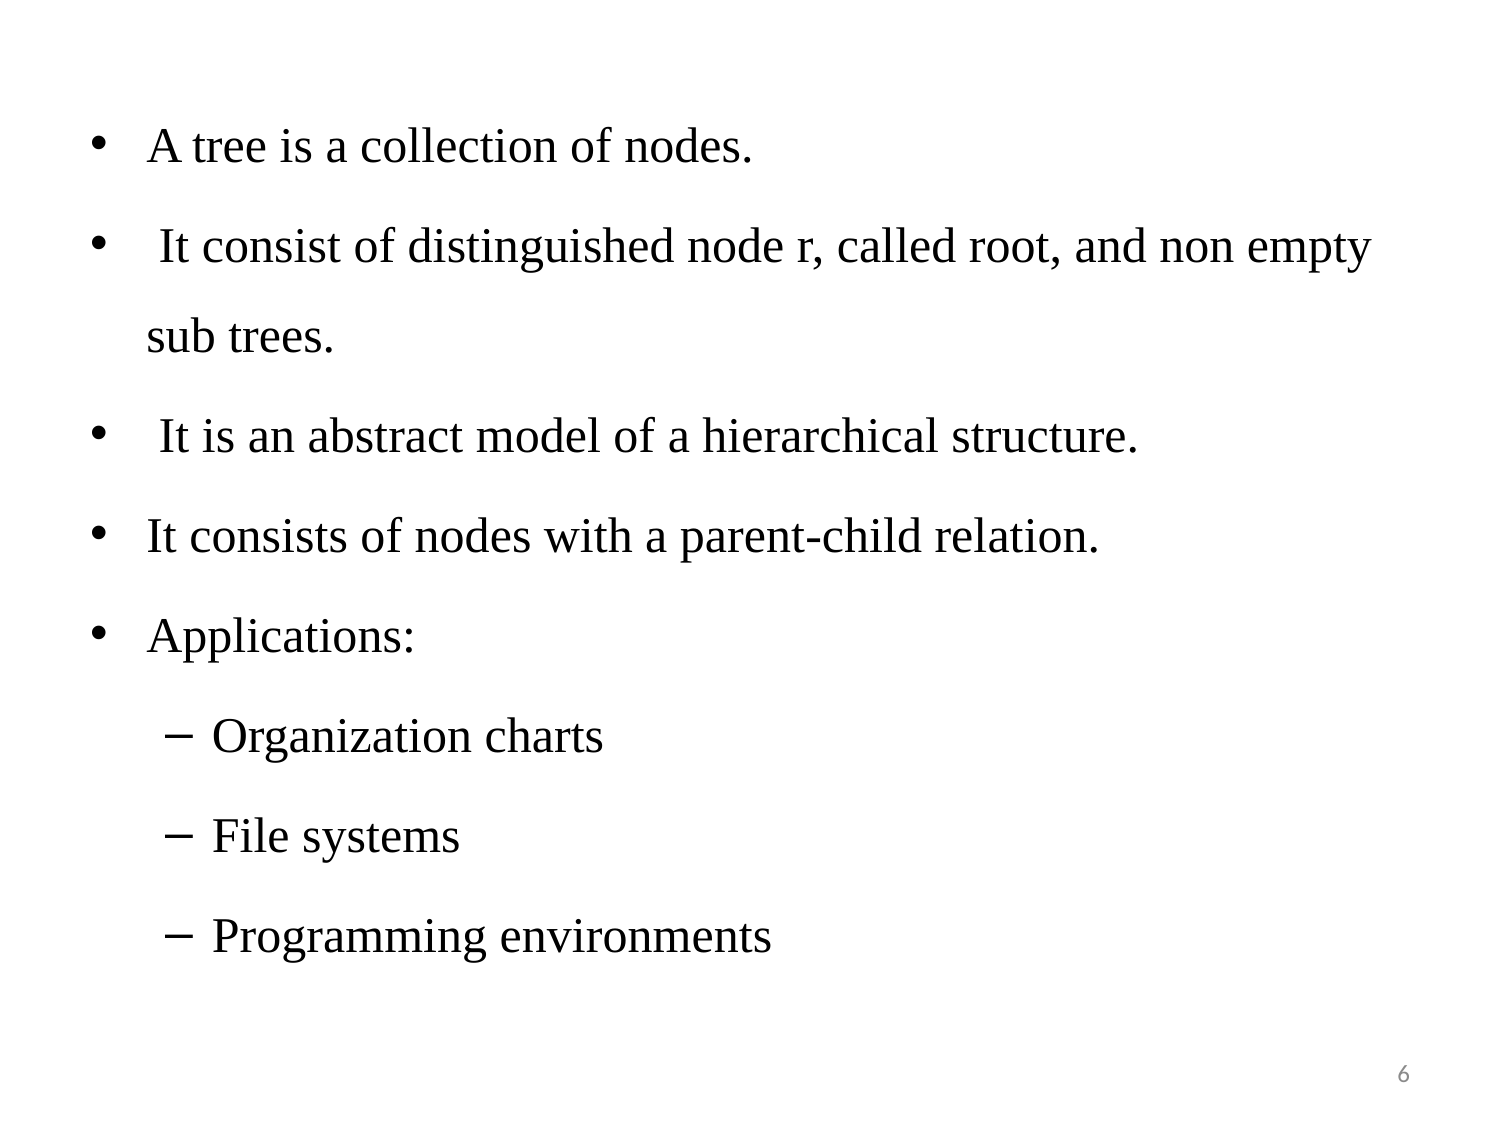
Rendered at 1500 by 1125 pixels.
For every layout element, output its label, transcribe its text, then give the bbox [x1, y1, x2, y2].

list A tree is a collection of nodes. It consist of distinguished node r, called root, and non empty sub trees. It is an abstract model of a hierarchical structure. It consists of nodes with a parent-child relation. Applications: Organization charts File systems Programming environments [75, 75, 1425, 1088]
slide_number 6 [1074, 1042, 1425, 1103]
